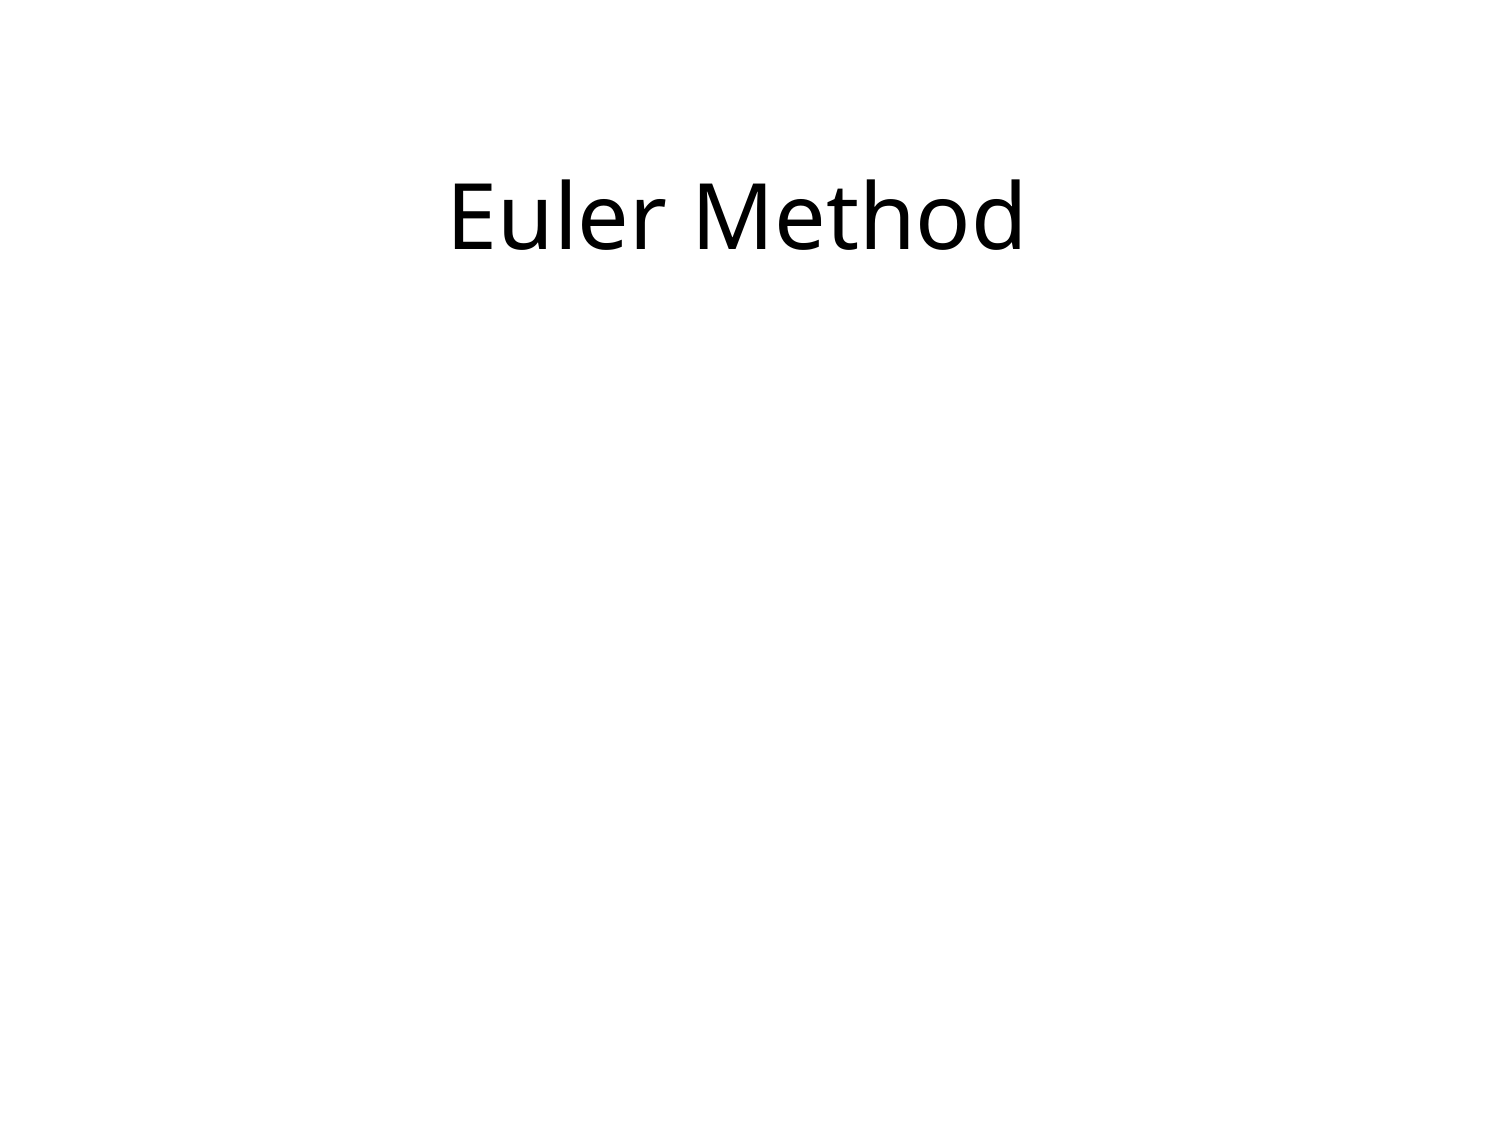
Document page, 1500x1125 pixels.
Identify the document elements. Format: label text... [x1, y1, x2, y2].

title Euler Method [137, 125, 1338, 300]
